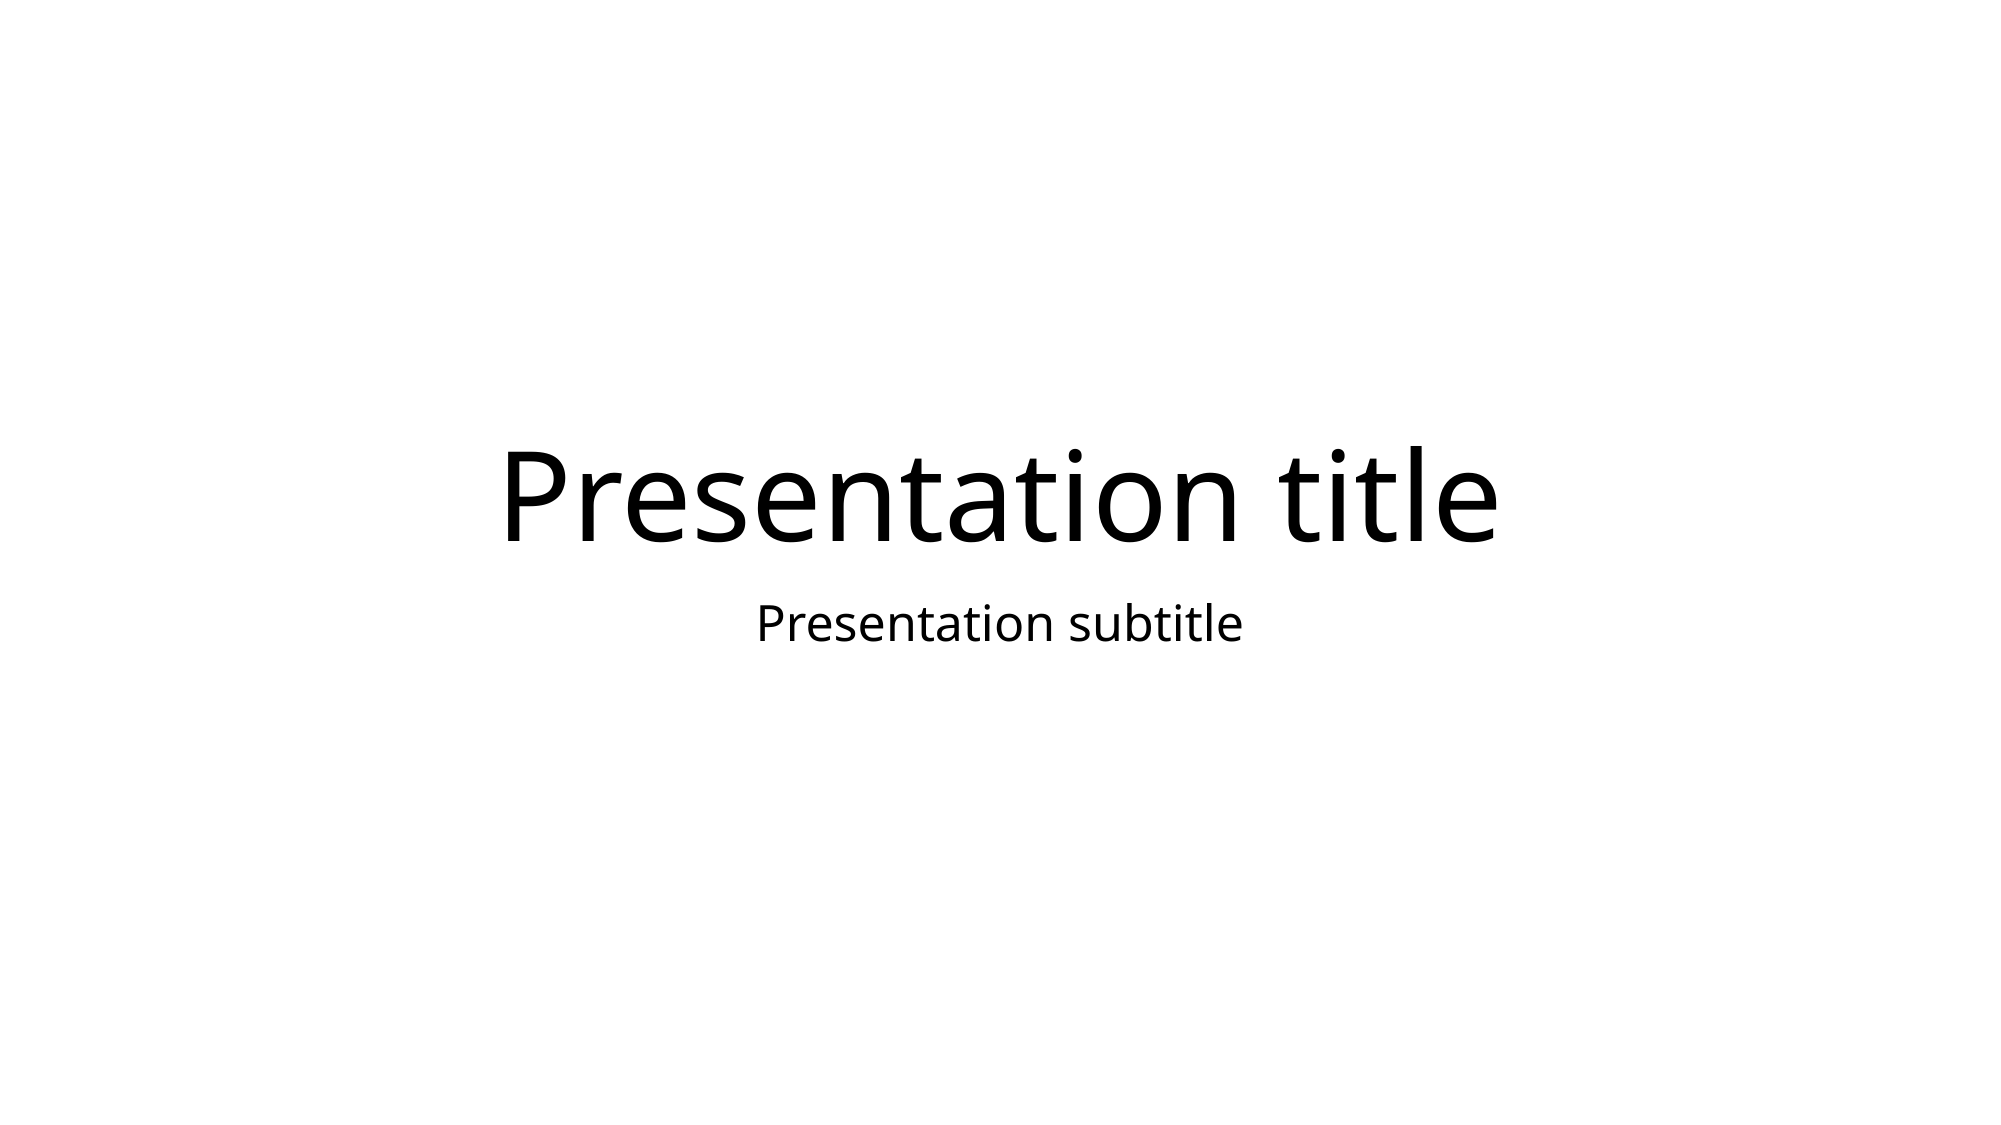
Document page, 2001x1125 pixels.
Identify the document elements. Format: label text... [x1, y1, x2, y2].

subtitle Presentation subtitle [249, 590, 1750, 863]
title Presentation title [249, 184, 1750, 576]
